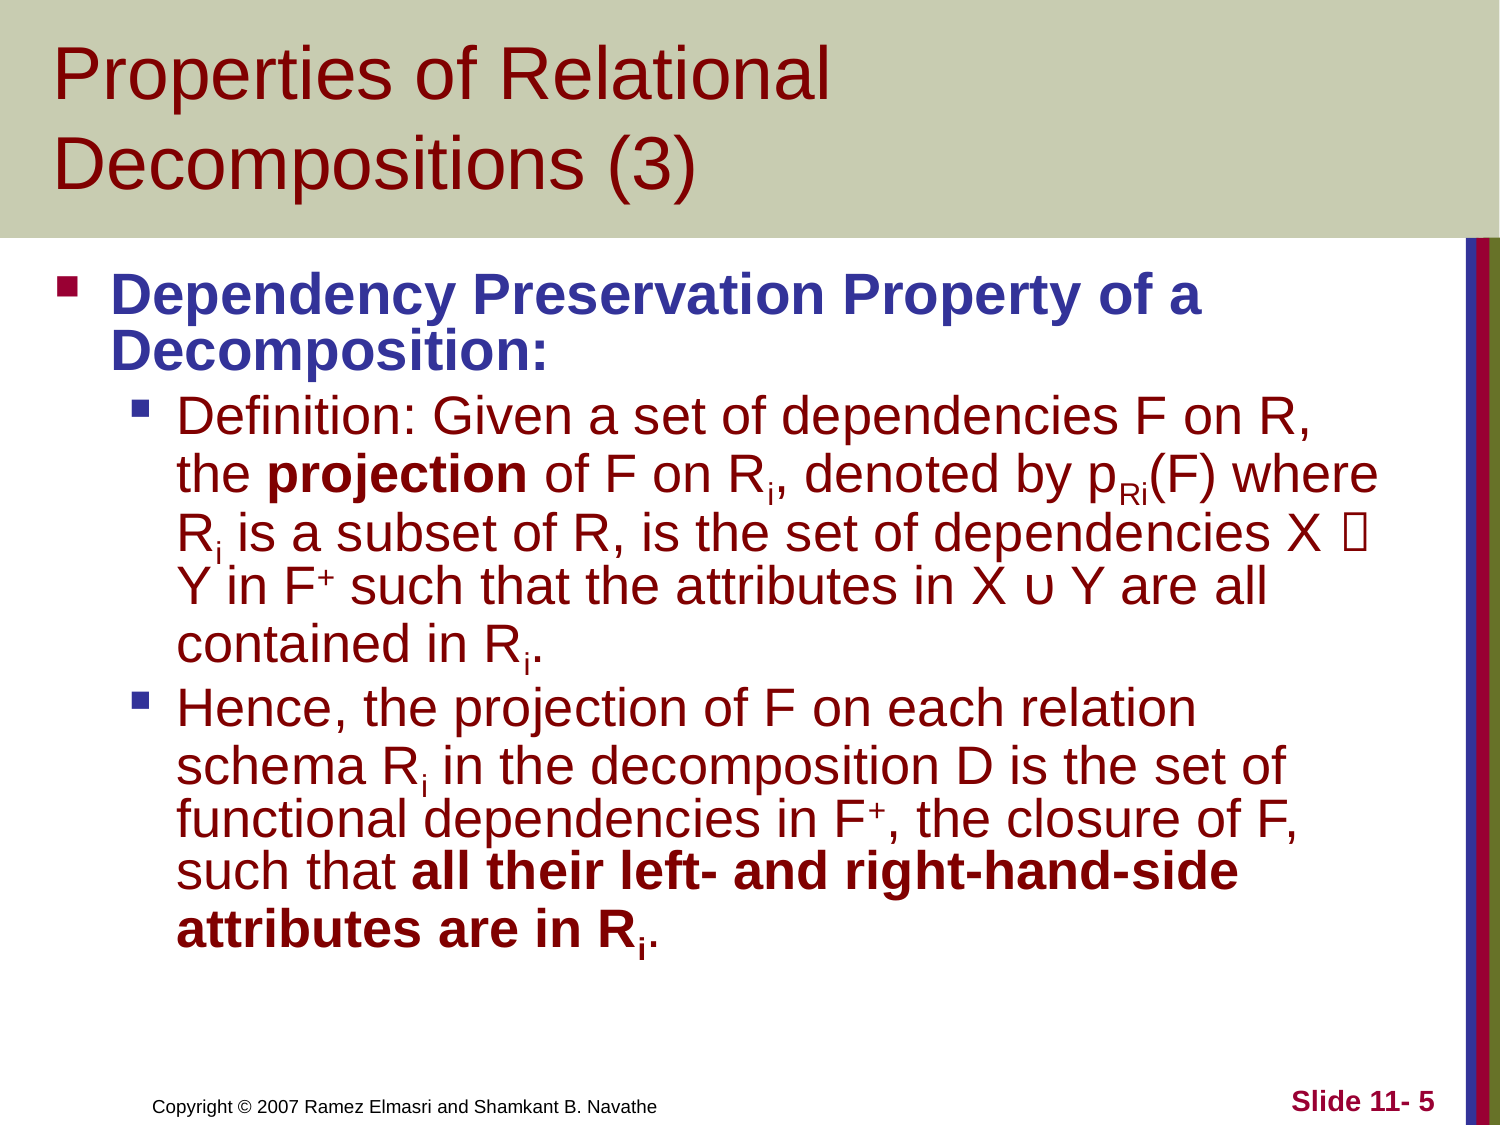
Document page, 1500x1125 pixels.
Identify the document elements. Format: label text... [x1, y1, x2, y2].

title Properties of Relational Decompositions (3) [37, 49, 1317, 213]
slide_number Slide 11- 5 [1137, 1049, 1451, 1125]
list Dependency Preservation Property of a Decomposition: Definition: Given a set of dependencies F on R, the projection of F on Ri, denoted by pRi(F) where Ri is a subset of R, is the set of dependencies X  Y in F+ such that the attributes in X υ Y are all contained in Ri. Hence, the projection of F on each relation schema Ri in the decomposition D is the set of functional dependencies in F+, the closure of F, such that all their left- and right-hand-side attributes are in Ri. [39, 262, 1401, 1013]
